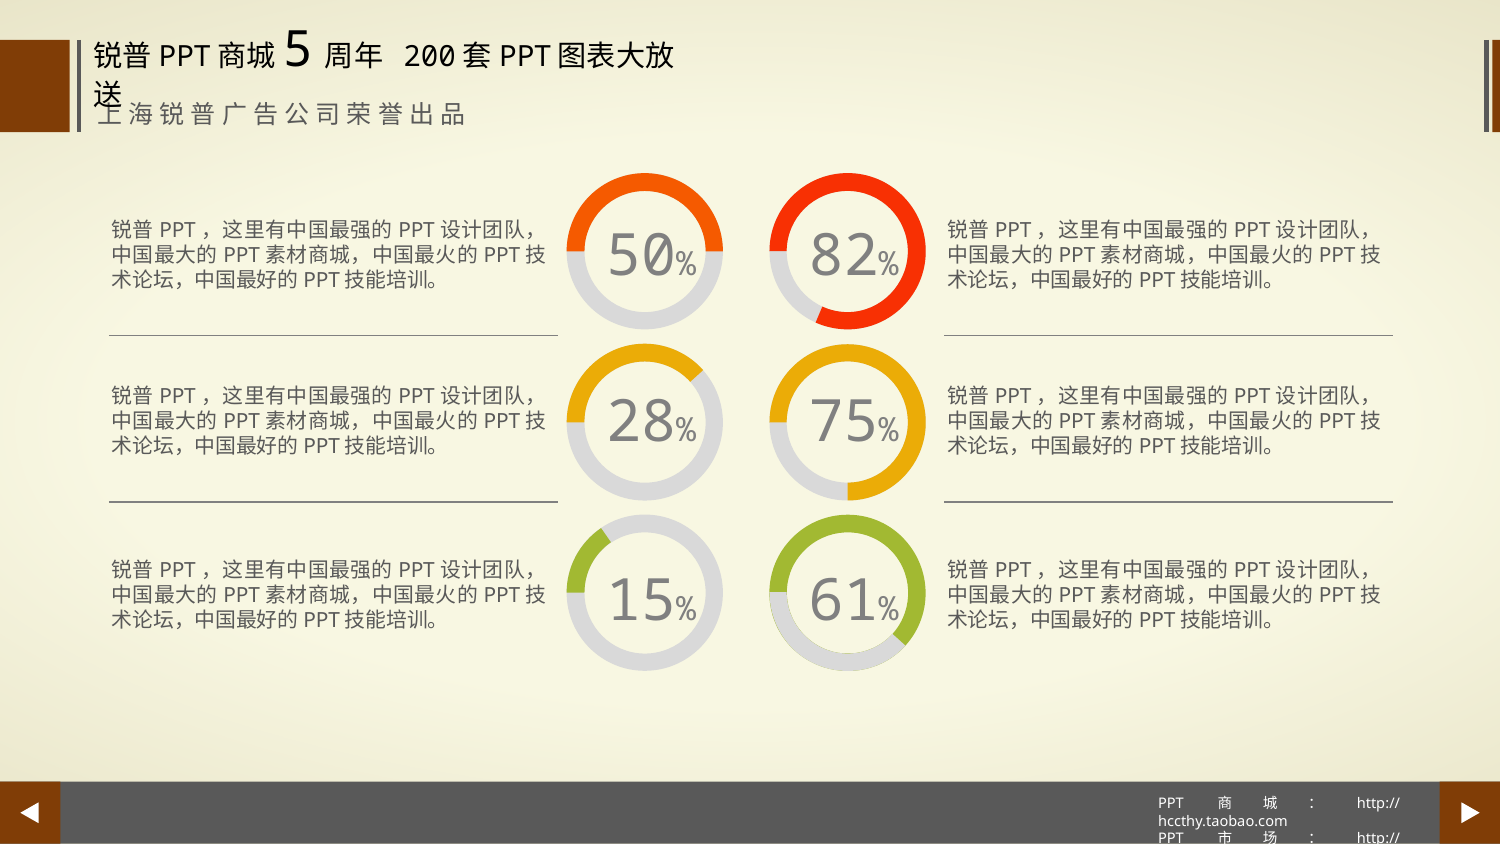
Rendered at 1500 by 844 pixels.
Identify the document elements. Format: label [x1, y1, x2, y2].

text_box [96, 549, 561, 640]
text_box [96, 209, 561, 299]
text_box [566, 173, 723, 330]
text_box [932, 375, 1397, 465]
text_box [566, 343, 723, 501]
text_box [96, 375, 561, 465]
text_box [932, 209, 1397, 299]
text_box [769, 344, 926, 501]
text_box [566, 514, 723, 671]
text_box [932, 549, 1397, 640]
text_box [769, 514, 926, 671]
text_box [769, 173, 926, 330]
picture [0, 0, 1500, 781]
